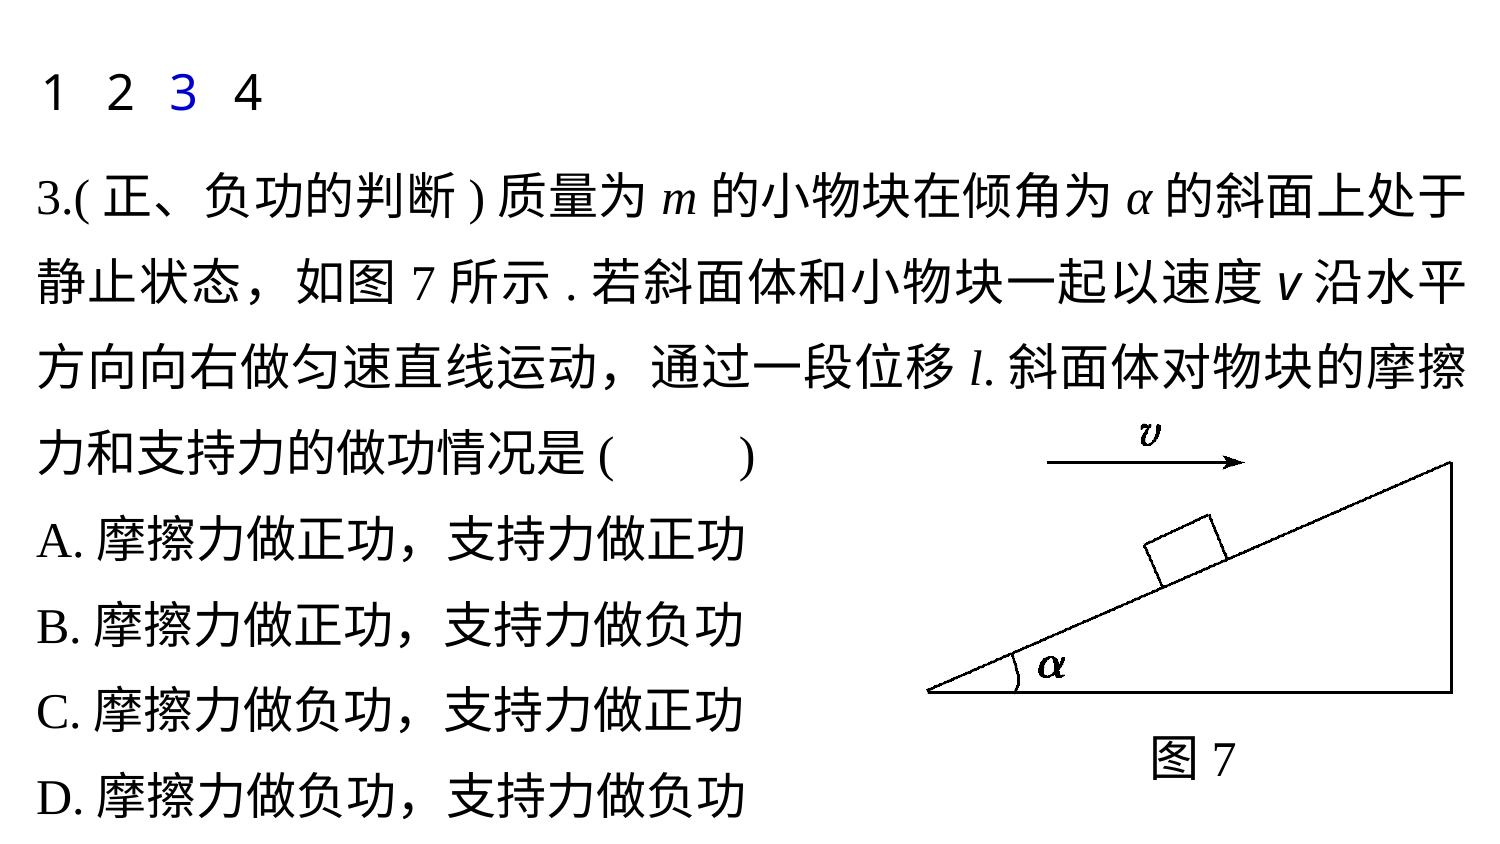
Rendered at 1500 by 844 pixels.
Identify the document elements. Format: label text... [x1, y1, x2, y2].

text_box 图7 [1134, 719, 1252, 795]
text_box 4 [216, 54, 274, 127]
picture [914, 415, 1459, 705]
text_box 1 [23, 54, 81, 127]
text_box 3 [152, 54, 210, 127]
text_box 3.(正、负功的判断)质量为m的小物块在倾角为α的斜面上处于静止状态，如图7所示.若斜面体和小物块一起以速度v沿水平方向向右做匀速直线运动，通过一段位移l.斜面体对物块的摩擦力和支持力的做功情况是( ) A.摩擦力做正功，支持力做正功 B.摩擦力做正功，支持力做负功 C.摩擦力做负功，支持力做正功 D.摩擦力做负功，支持力做负功 [21, 131, 1483, 832]
text_box 2 [89, 54, 146, 127]
